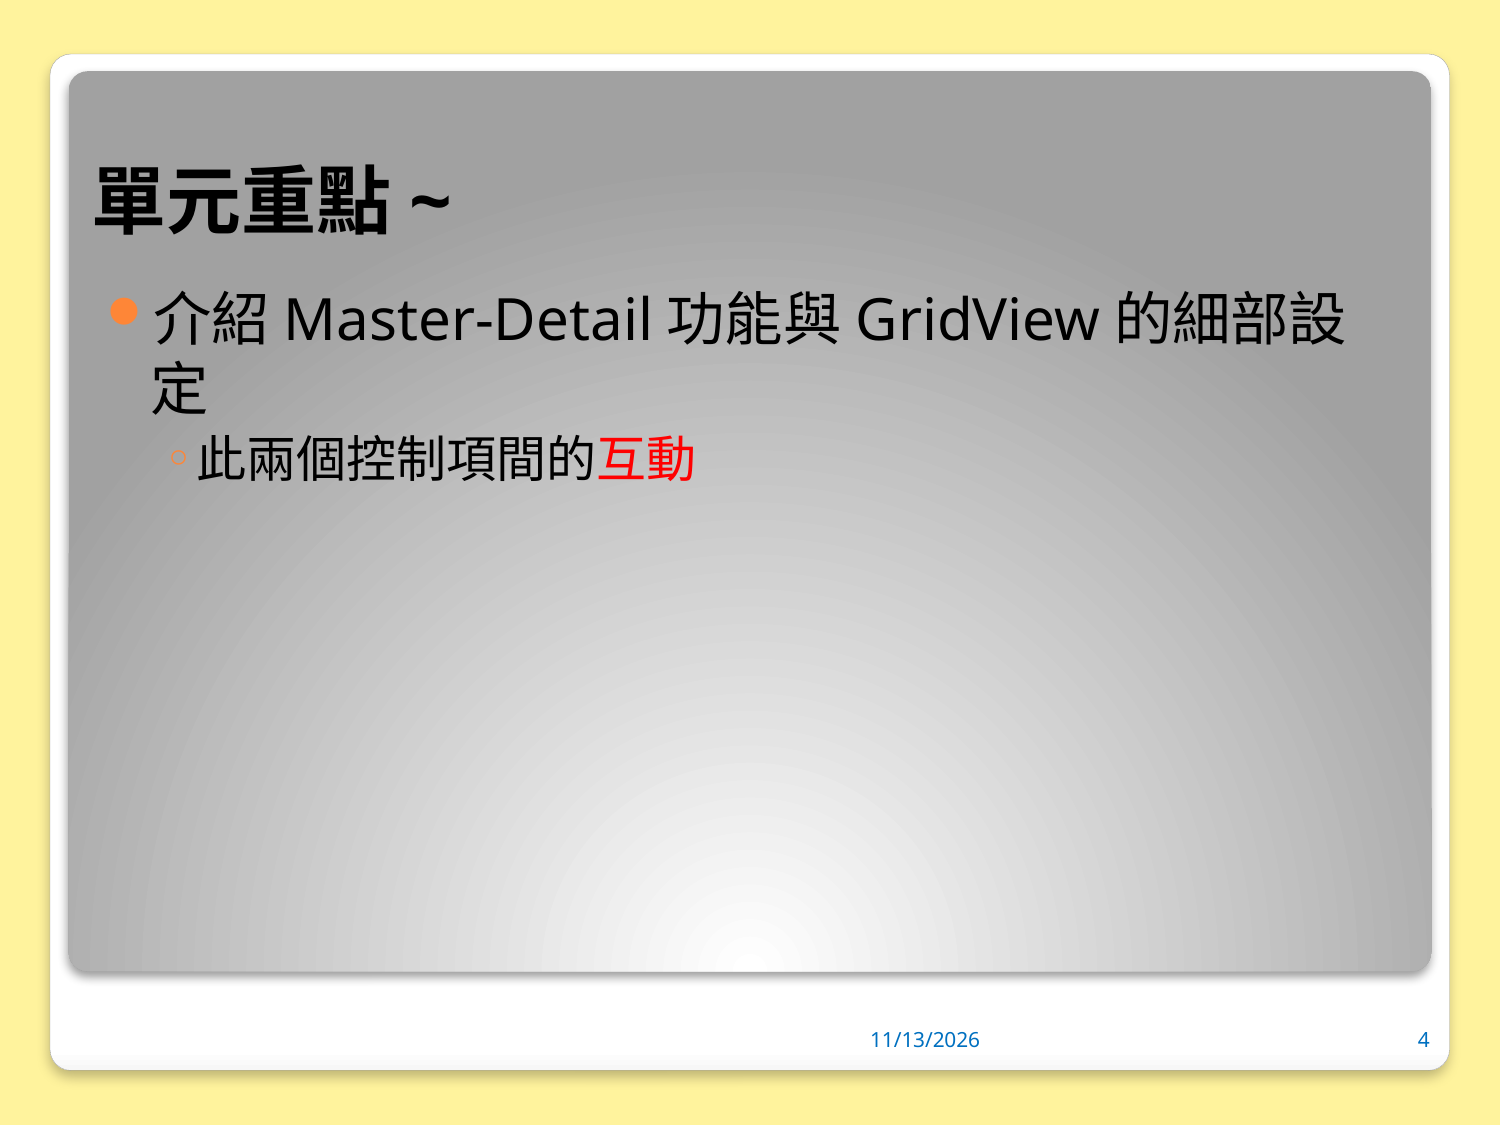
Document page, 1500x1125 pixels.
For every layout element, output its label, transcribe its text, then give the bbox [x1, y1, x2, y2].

slide_number 4 [1369, 1002, 1445, 1063]
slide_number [619, 1002, 995, 1063]
title 單元重點~ [76, 78, 1420, 251]
list 介紹Master-Detail功能與GridView的細部設定 此兩個控制項間的互動 [76, 267, 1420, 955]
